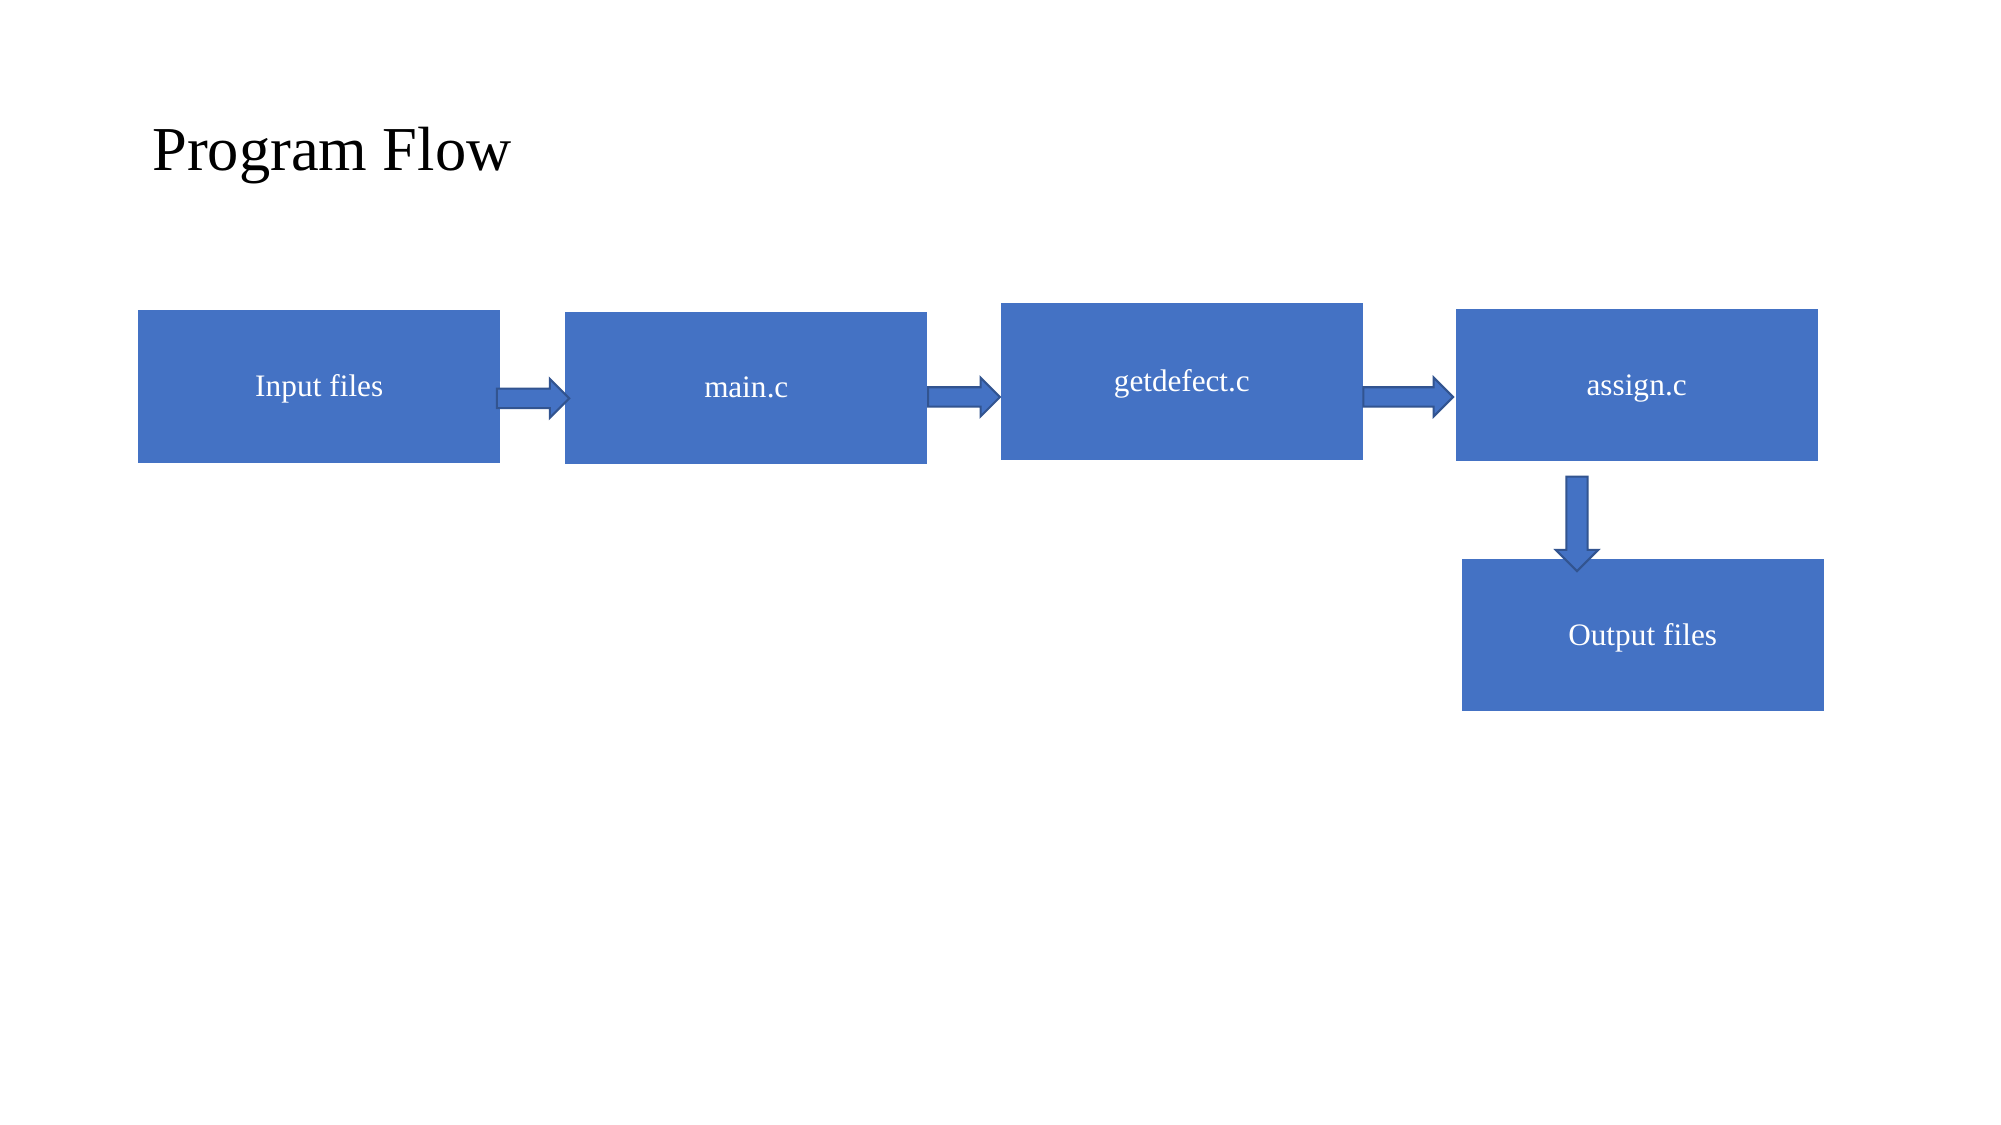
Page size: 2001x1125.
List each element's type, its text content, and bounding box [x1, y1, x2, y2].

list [137, 243, 1863, 958]
title Program Flow [137, 41, 1863, 243]
